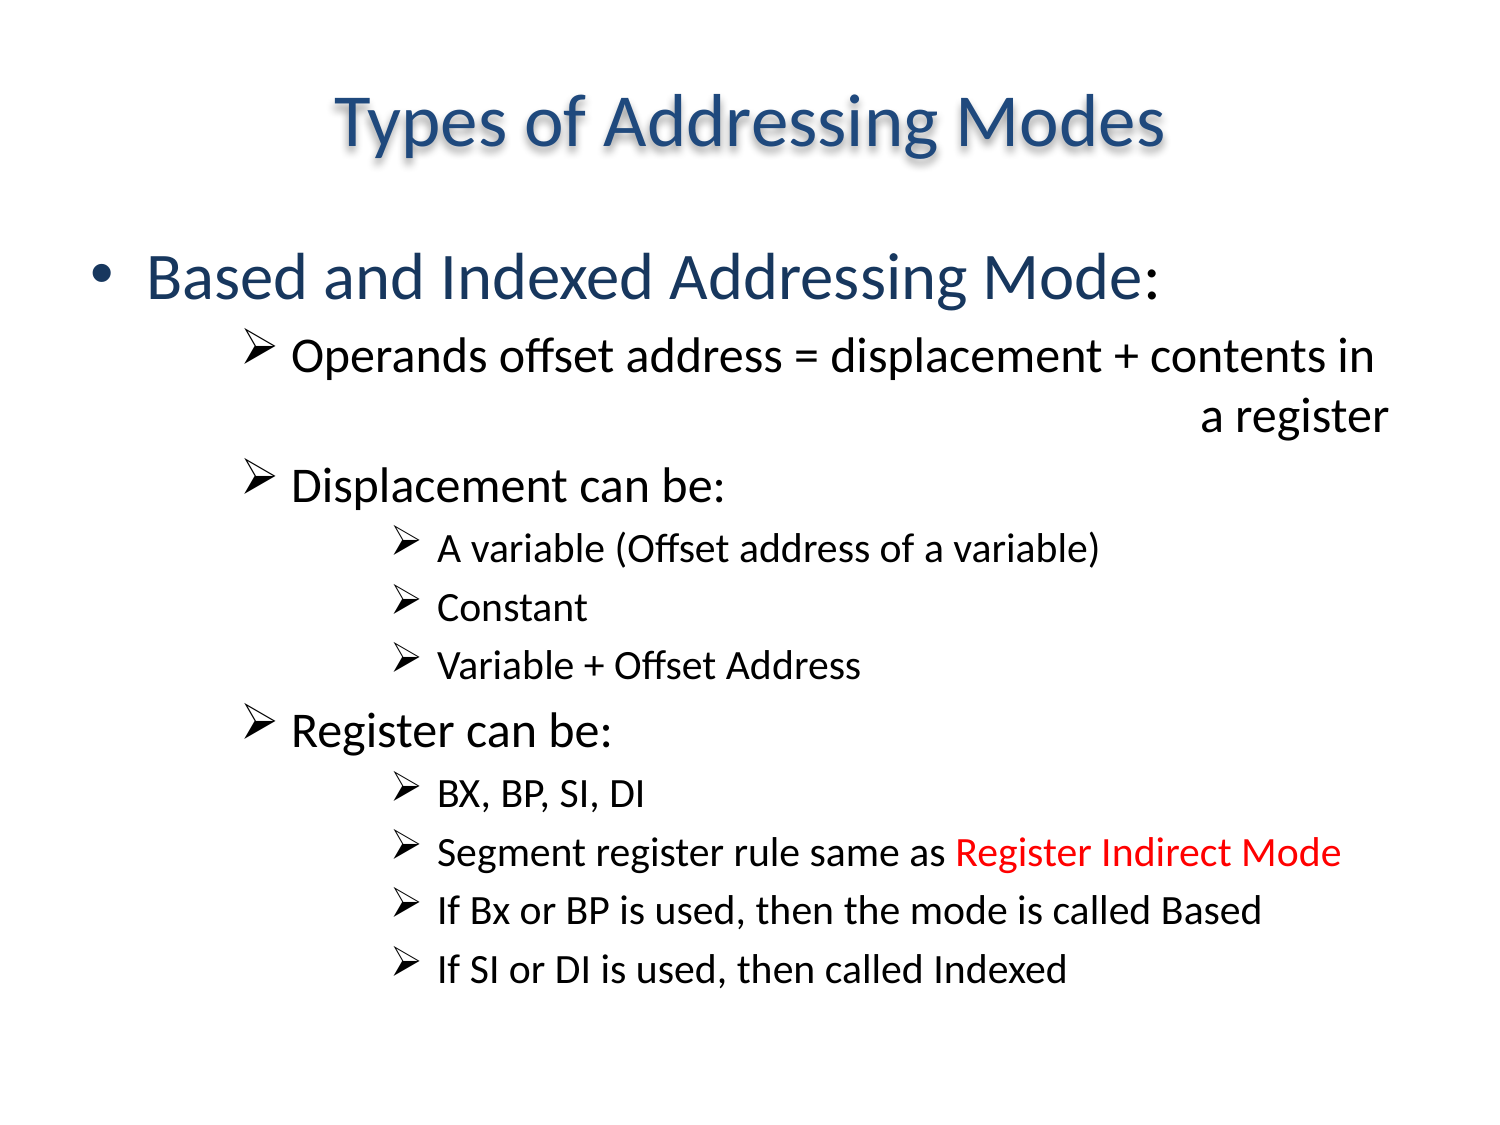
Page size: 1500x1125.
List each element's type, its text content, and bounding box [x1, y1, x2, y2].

list Based and Indexed Addressing Mode: Operands offset address = displacement + contents in a register Displacement can be: A variable (Offset address of a variable) Constant Variable + Offset Address Register can be: BX, BP, SI, DI Segment register rule same as Register Indirect Mode If Bx or BP is used, then the mode is called Based If SI or DI is used, then called Indexed [75, 224, 1425, 1038]
title Types of Addressing Modes [75, 45, 1425, 188]
